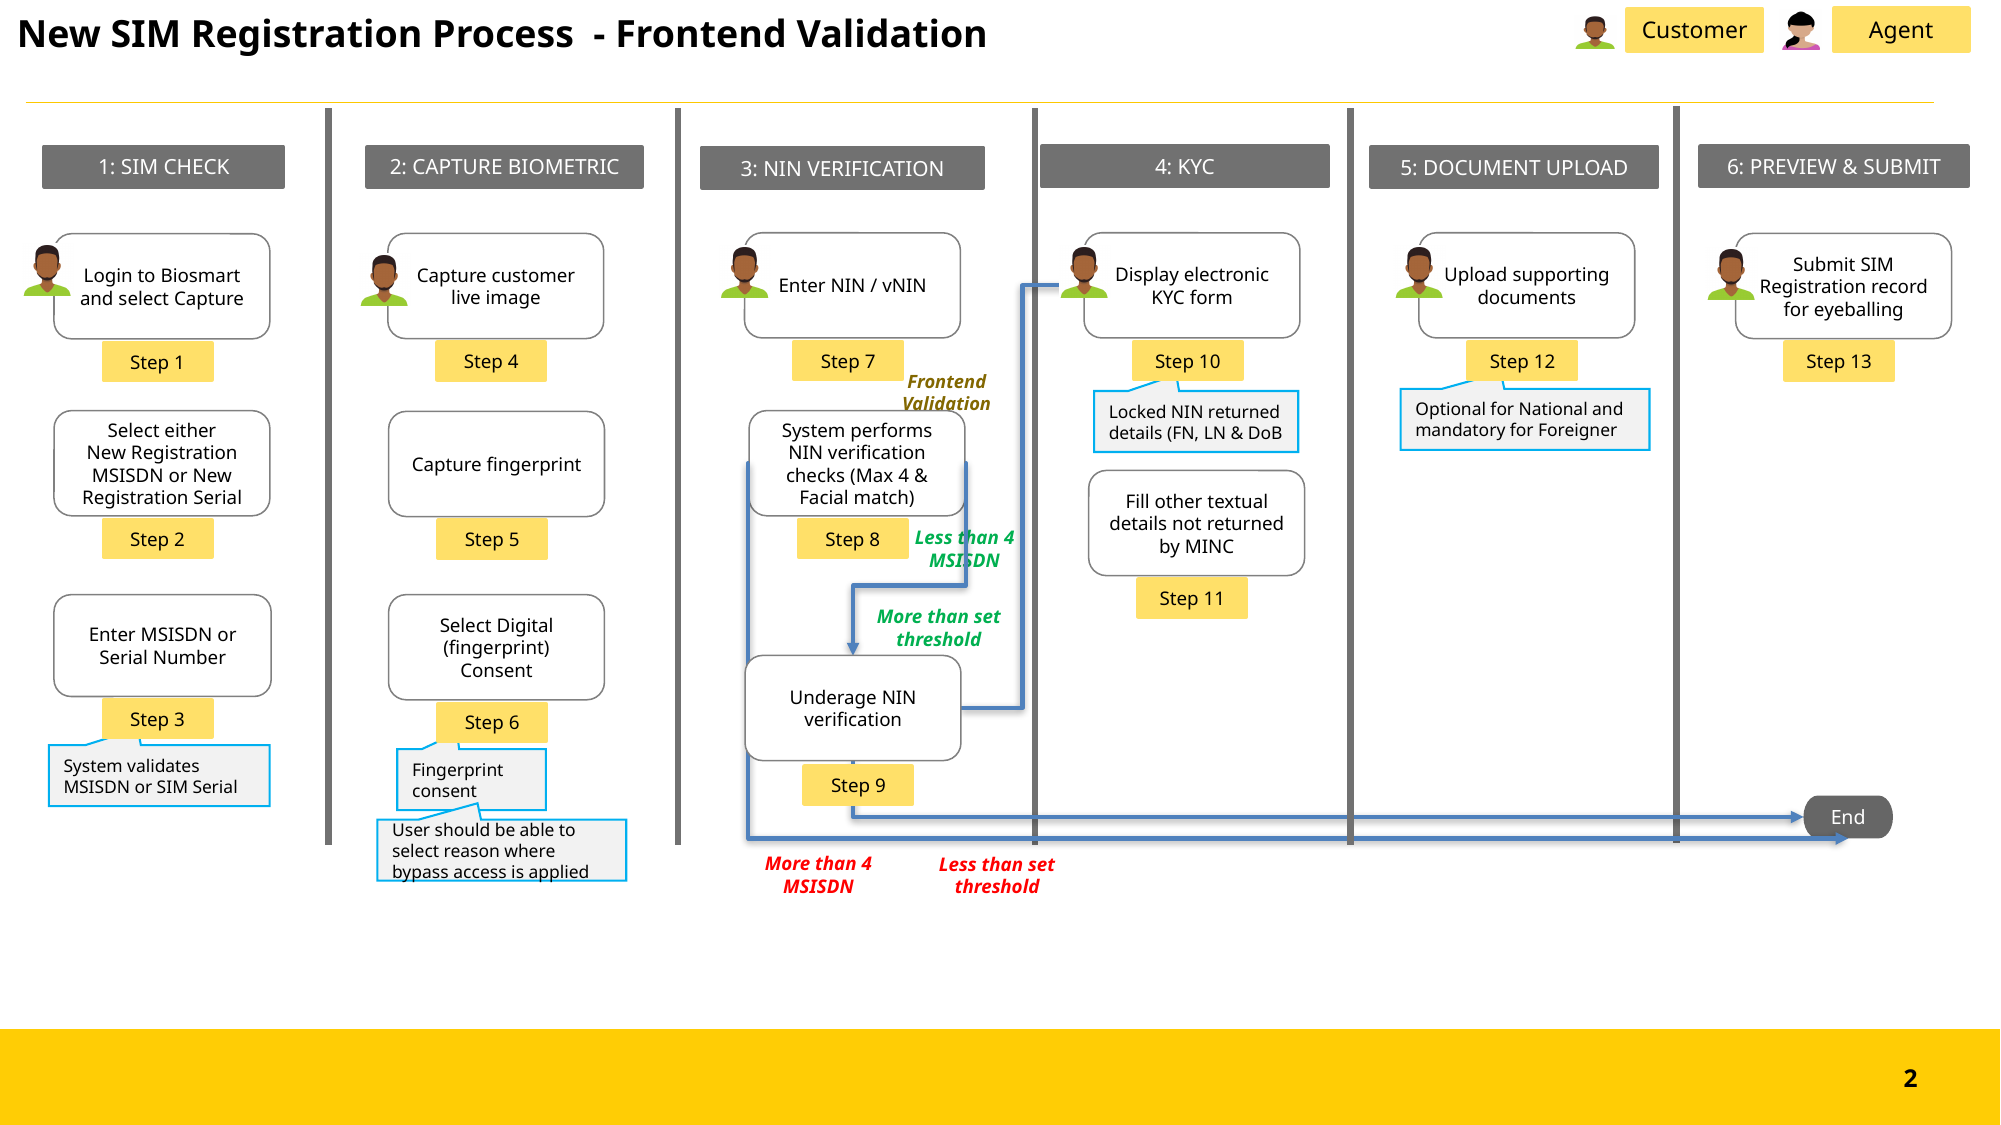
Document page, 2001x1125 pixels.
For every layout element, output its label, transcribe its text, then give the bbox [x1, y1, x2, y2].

picture [719, 245, 772, 298]
text_box System performs NIN verification checks (Max 4 & Facial match) [749, 410, 960, 463]
text_box 1: SIM CHECK [44, 146, 284, 187]
text_box Fingerprint consent [397, 741, 546, 811]
text_box New SIM Registration Process - Frontend Validation [2, 2, 1368, 92]
text_box System validates MSISDN or SIM Serial [48, 738, 270, 807]
text_box Step 13 [1785, 342, 1894, 380]
text_box Frontend Validation [873, 362, 960, 422]
picture [358, 253, 411, 306]
text_box End [1849, 795, 1894, 839]
text_box Capture customer live image [387, 233, 604, 339]
slide_number 2 [1903, 1063, 2000, 1092]
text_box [1299, 313, 1357, 1125]
text_box Optional for National and mandatory for Foreigner [1400, 380, 1650, 450]
text_box Step 7 [794, 341, 902, 380]
text_box Enter MSISDN or Serial Number [53, 594, 272, 697]
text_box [1573, 8, 1969, 52]
text_box User should be able to select reason where bypass access is applied [377, 803, 627, 881]
text_box Login to Biosmart and select Capture [53, 233, 270, 339]
text_box Step 10 [1133, 341, 1242, 380]
picture [1705, 247, 1758, 300]
text_box Step 5 [438, 520, 547, 558]
text_box Upload supporting documents [1418, 232, 1635, 338]
text_box Less than set threshold [905, 848, 1089, 905]
text_box Select Digital (fingerprint) Consent [388, 594, 605, 700]
text_box 3: NIN VERIFICATION [701, 147, 984, 188]
text_box 5: DOCUMENT UPLOAD [1371, 146, 1658, 187]
text_box Locked NIN returned details (FN, LN & DoB [1094, 380, 1299, 453]
text_box Enter NIN / vNIN [744, 232, 961, 338]
text_box Step 12 [1468, 341, 1577, 380]
text_box Display electronic KYC form [1085, 232, 1300, 338]
text_box 6: PREVIEW & SUBMIT [1700, 146, 1968, 187]
picture [22, 243, 74, 296]
text_box Step 6 [438, 703, 546, 742]
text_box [748, 463, 1299, 839]
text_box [960, 285, 1085, 463]
text_box Step 3 [103, 699, 212, 738]
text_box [1357, 463, 1849, 839]
text_box Step 1 [103, 342, 212, 381]
text_box Select either New Registration MSISDN or New Registration Serial [53, 410, 270, 516]
picture [1058, 245, 1111, 298]
text_box 4: KYC [1041, 146, 1328, 187]
text_box 2: CAPTURE BIOMETRIC [367, 146, 642, 187]
text_box Capture fingerprint [388, 411, 605, 517]
text_box Step 4 [437, 342, 546, 380]
text_box Step 2 [103, 519, 212, 558]
text_box More than 4 MSISDN [735, 844, 902, 905]
text_box Submit SIM Registration record for eyeballing [1735, 233, 1952, 339]
picture [1393, 245, 1446, 298]
